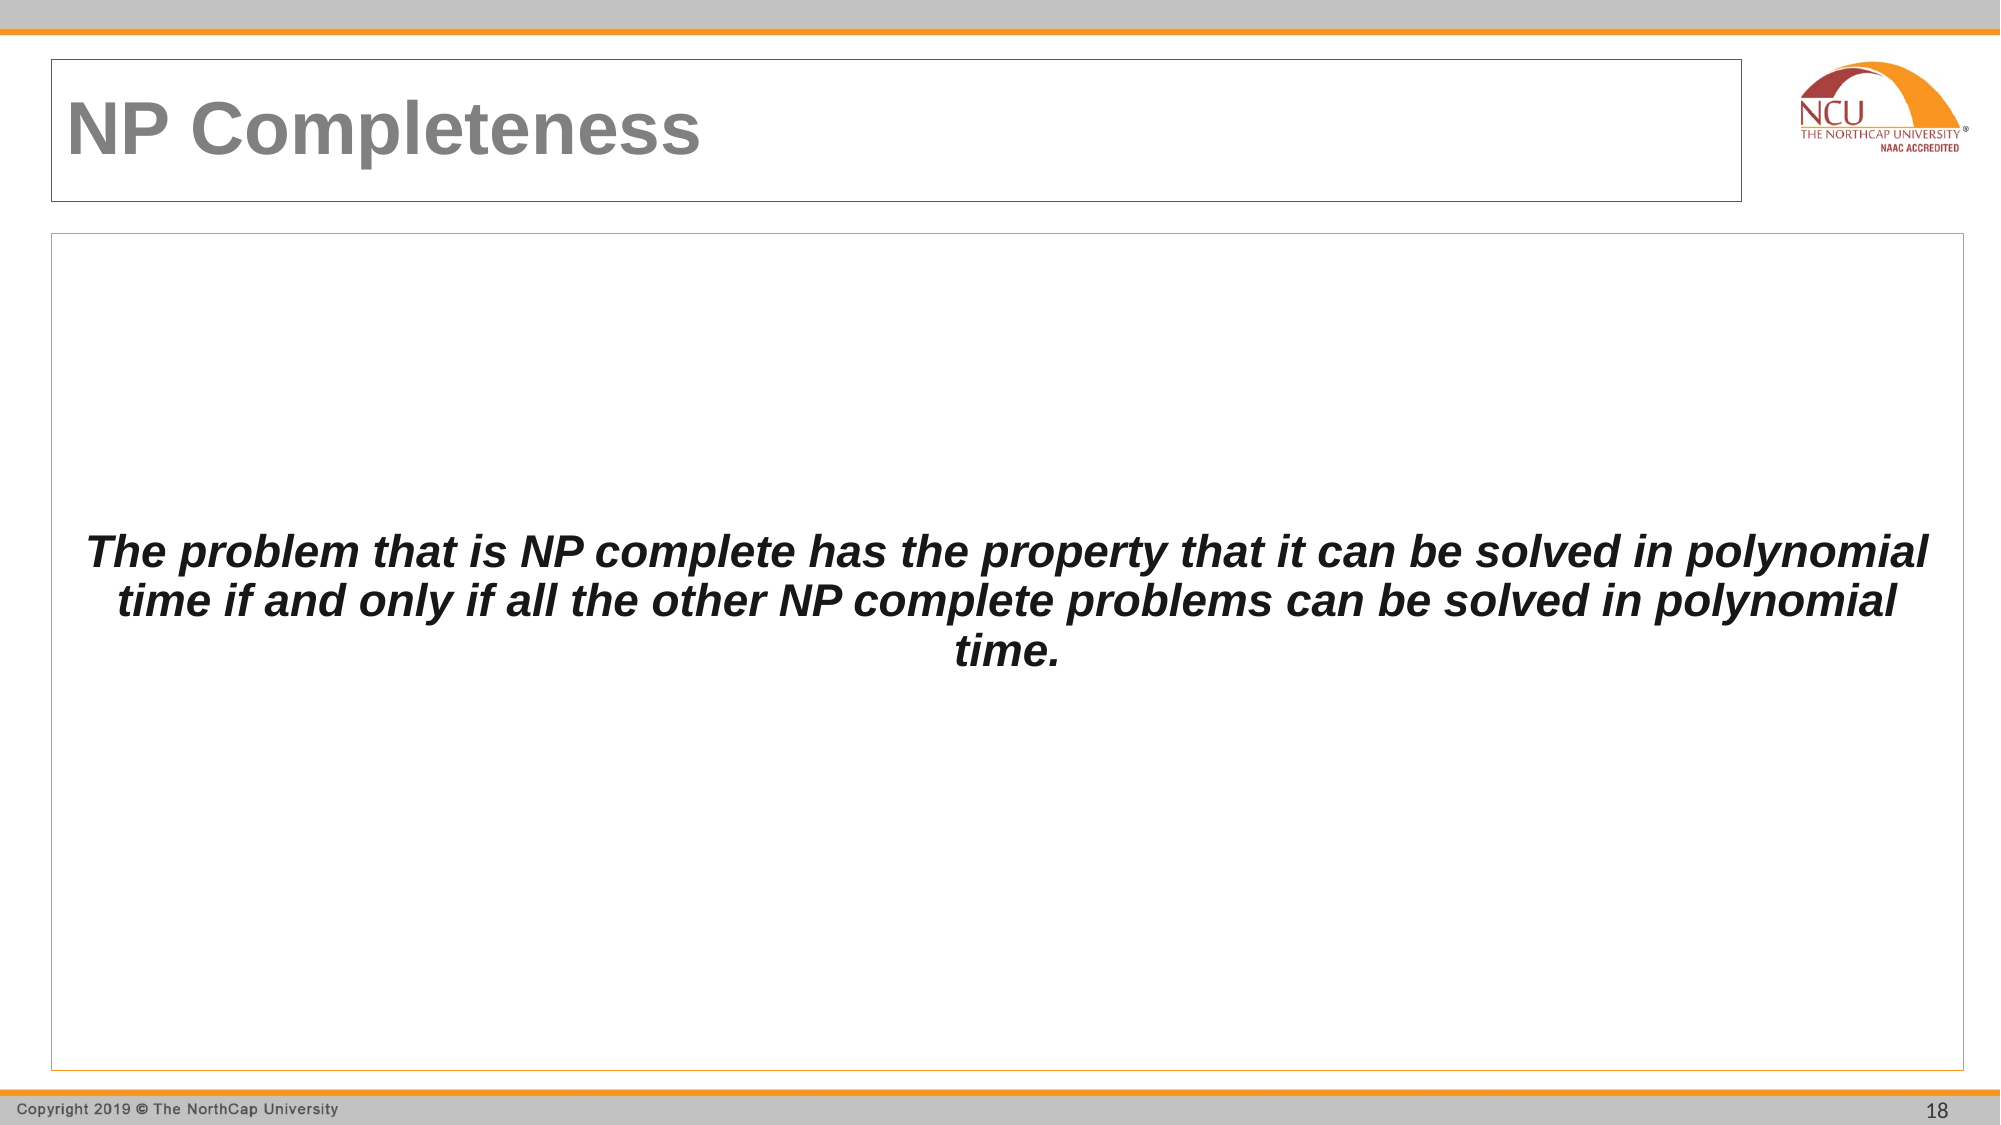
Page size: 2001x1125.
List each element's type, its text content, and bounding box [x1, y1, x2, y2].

slide_number 18 [1791, 1094, 1964, 1125]
list The problem that is NP complete has the property that it can be solved in polynomial time if and only if all the other NP complete problems can be solved in polynomial time. [51, 233, 1964, 1071]
title NP Completeness [51, 59, 1742, 202]
picture [0, 0, 2000, 1125]
